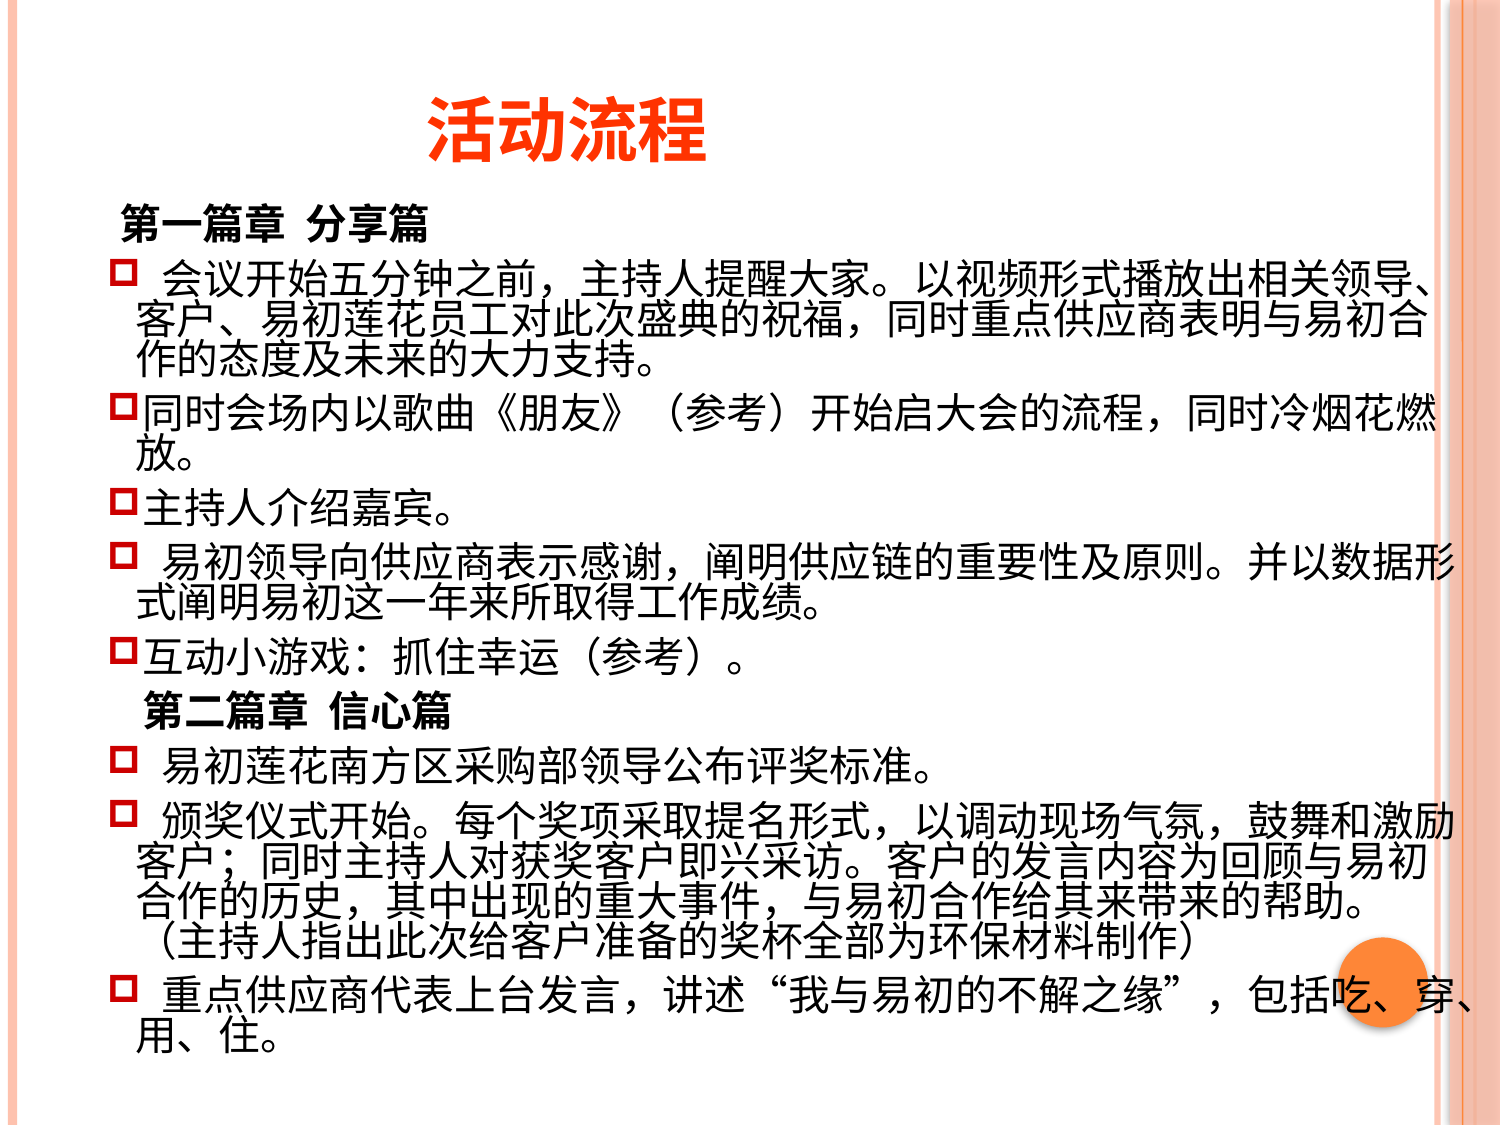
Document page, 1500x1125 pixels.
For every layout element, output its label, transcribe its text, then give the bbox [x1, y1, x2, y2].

title 活动流程 [0, 78, 1320, 256]
text_box 第一篇章 分享篇 会议开始五分钟之前，主持人提醒大家。以视频形式播放出相关领导、客户、易初莲花员工对此次盛典的祝福，同时重点供应商表明与易初合作的态度及未来的大力支持。 同时会场内以歌曲《朋友》（参考）开始启大会的流程，同时冷烟花燃放。 主持人介绍嘉宾。 易初领导向供应商表示感谢，阐明供应链的重要性及原则。并以数据形式阐明易初这一年来所取得工作成绩。 互动小游戏：抓住幸运（参考）。 第二篇章 信心篇 易初莲花南方区采购部领导公布评奖标准。 颁奖仪式开始。每个奖项采取提名形式，以调动现场气氛，鼓舞和激励客户；同时主持人对获奖客户即兴采访。客户的发言内容为回顾与易初合作的历史，其中出现的重大事件，与易初合作给其来带来的帮助。（主持人指出此次给客户准备的奖杯全部为环保材料制作） 重点供应商代表上台发言，讲述“我与易初的不解之缘”，包括吃、穿、用、住。 [10, 148, 1465, 1118]
